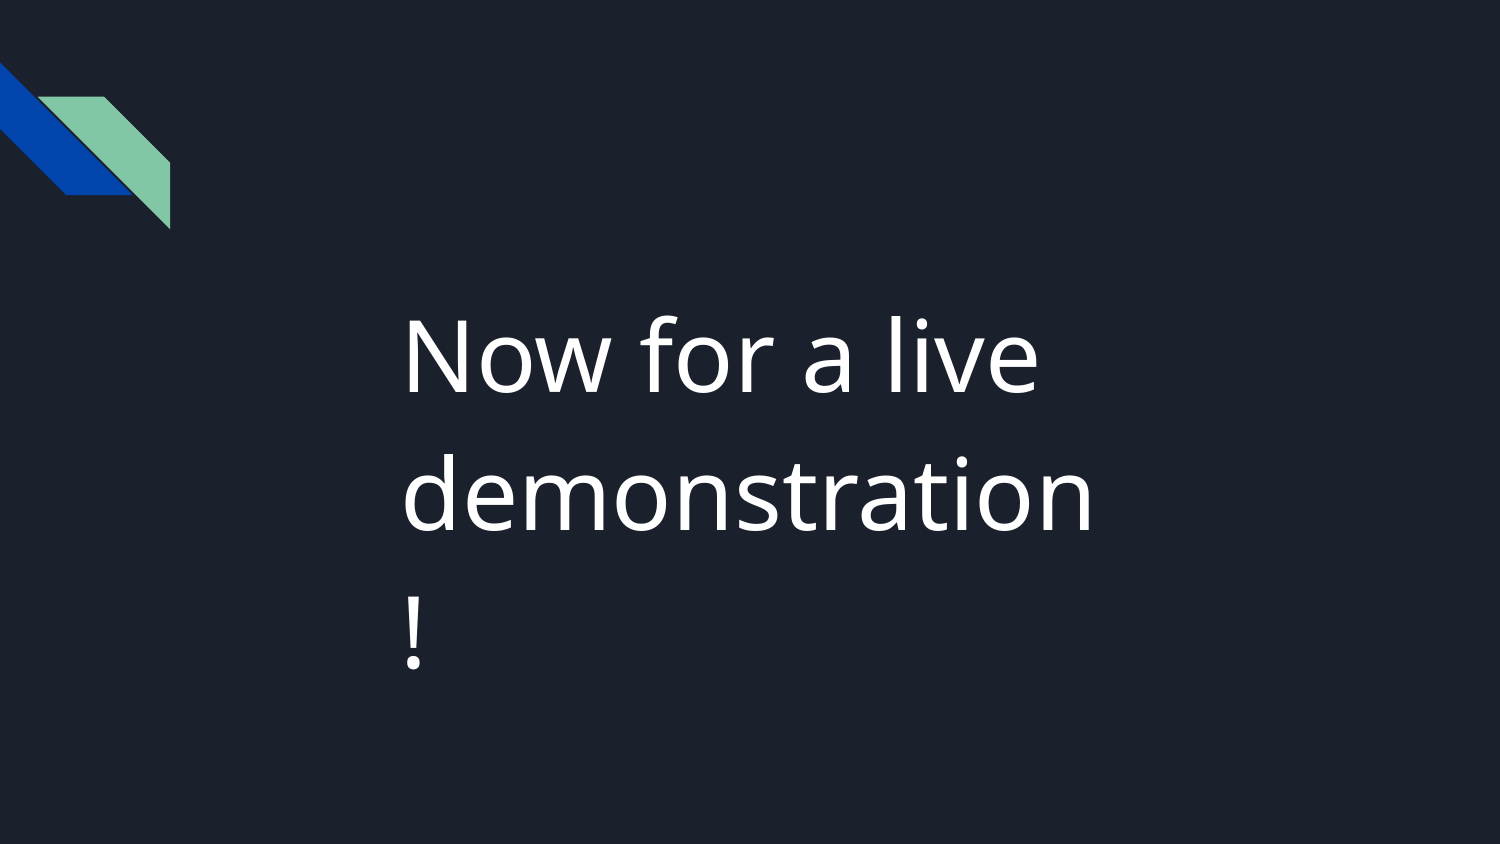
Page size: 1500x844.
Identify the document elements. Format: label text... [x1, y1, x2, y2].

list Now for a live demonstration! [385, 260, 1115, 584]
